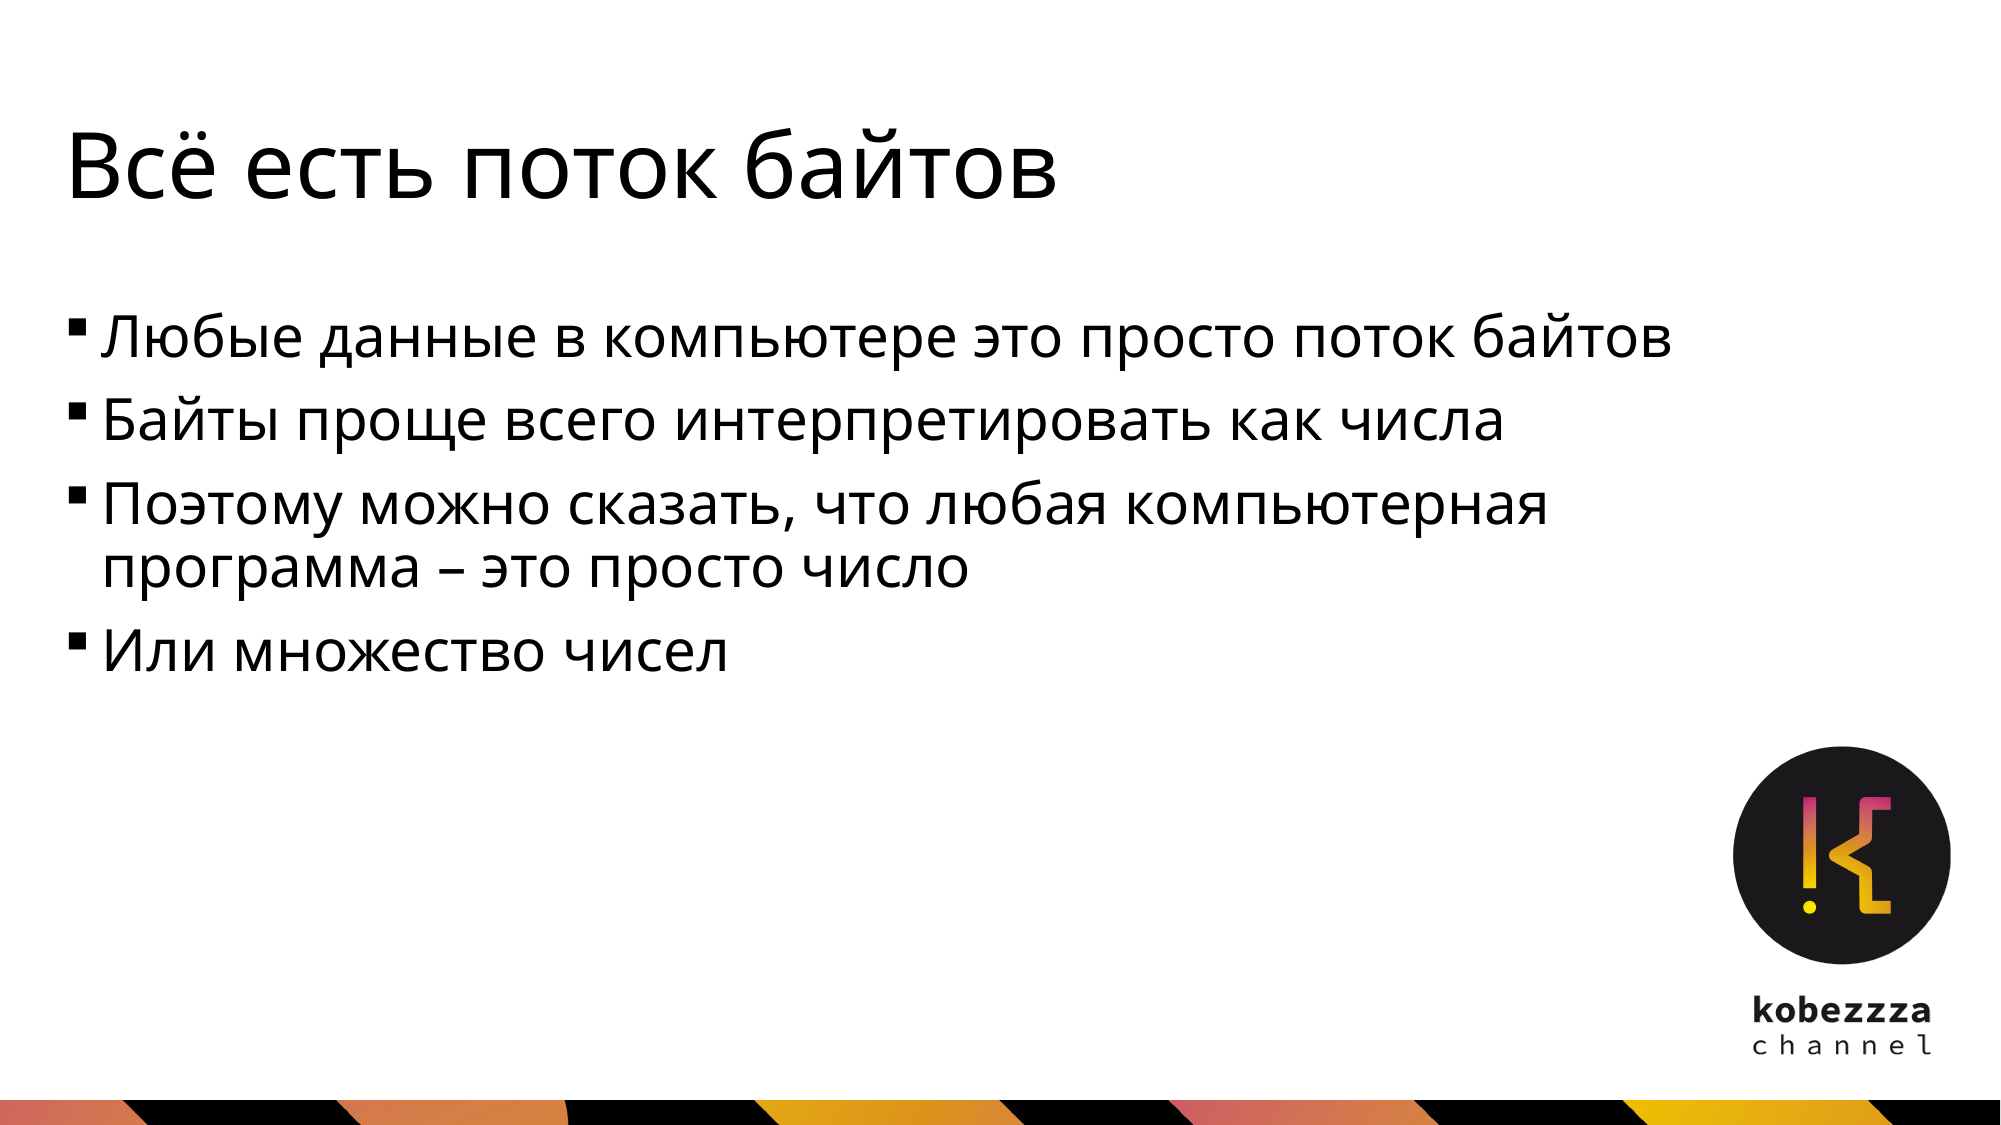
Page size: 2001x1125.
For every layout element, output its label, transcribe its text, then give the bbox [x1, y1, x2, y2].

picture [0, 0, 2001, 1125]
title Всё есть поток байтов [49, 59, 1913, 278]
list Любые данные в компьютере это просто поток байтов Байты проще всего интерпретировать как числа Поэтому можно сказать, что любая компьютерная программа – это просто число Или множество чисел [49, 299, 1695, 1014]
